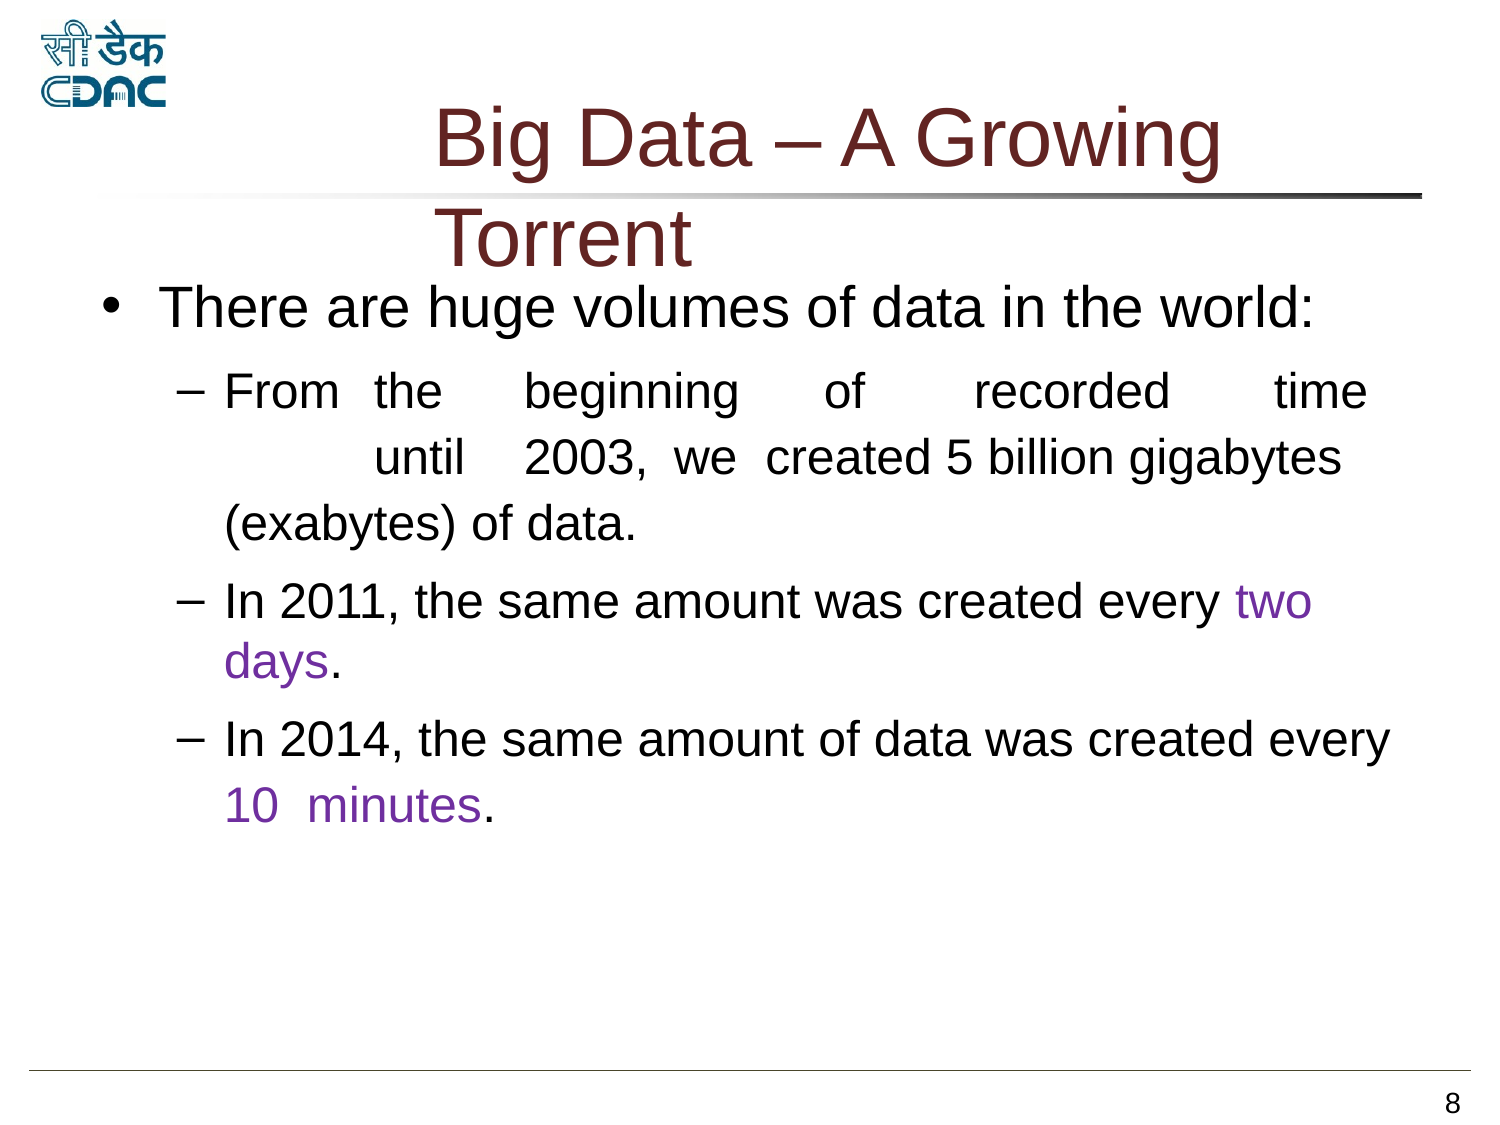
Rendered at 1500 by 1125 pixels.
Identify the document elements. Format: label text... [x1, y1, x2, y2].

title Big Data – A Growing Torrent [431, 81, 1412, 186]
text_box [72, 193, 1423, 199]
text_box There are huge volumes of data in the world: From the beginning of recorded time until 2003, we created 5 billion gigabytes (exabytes) of data. In 2011, the same amount was created every two days. In 2014, the same amount of data was created every 10 minutes. [99, 245, 1399, 709]
text_box 8 [1440, 1077, 1466, 1115]
text_box [41, 19, 166, 107]
